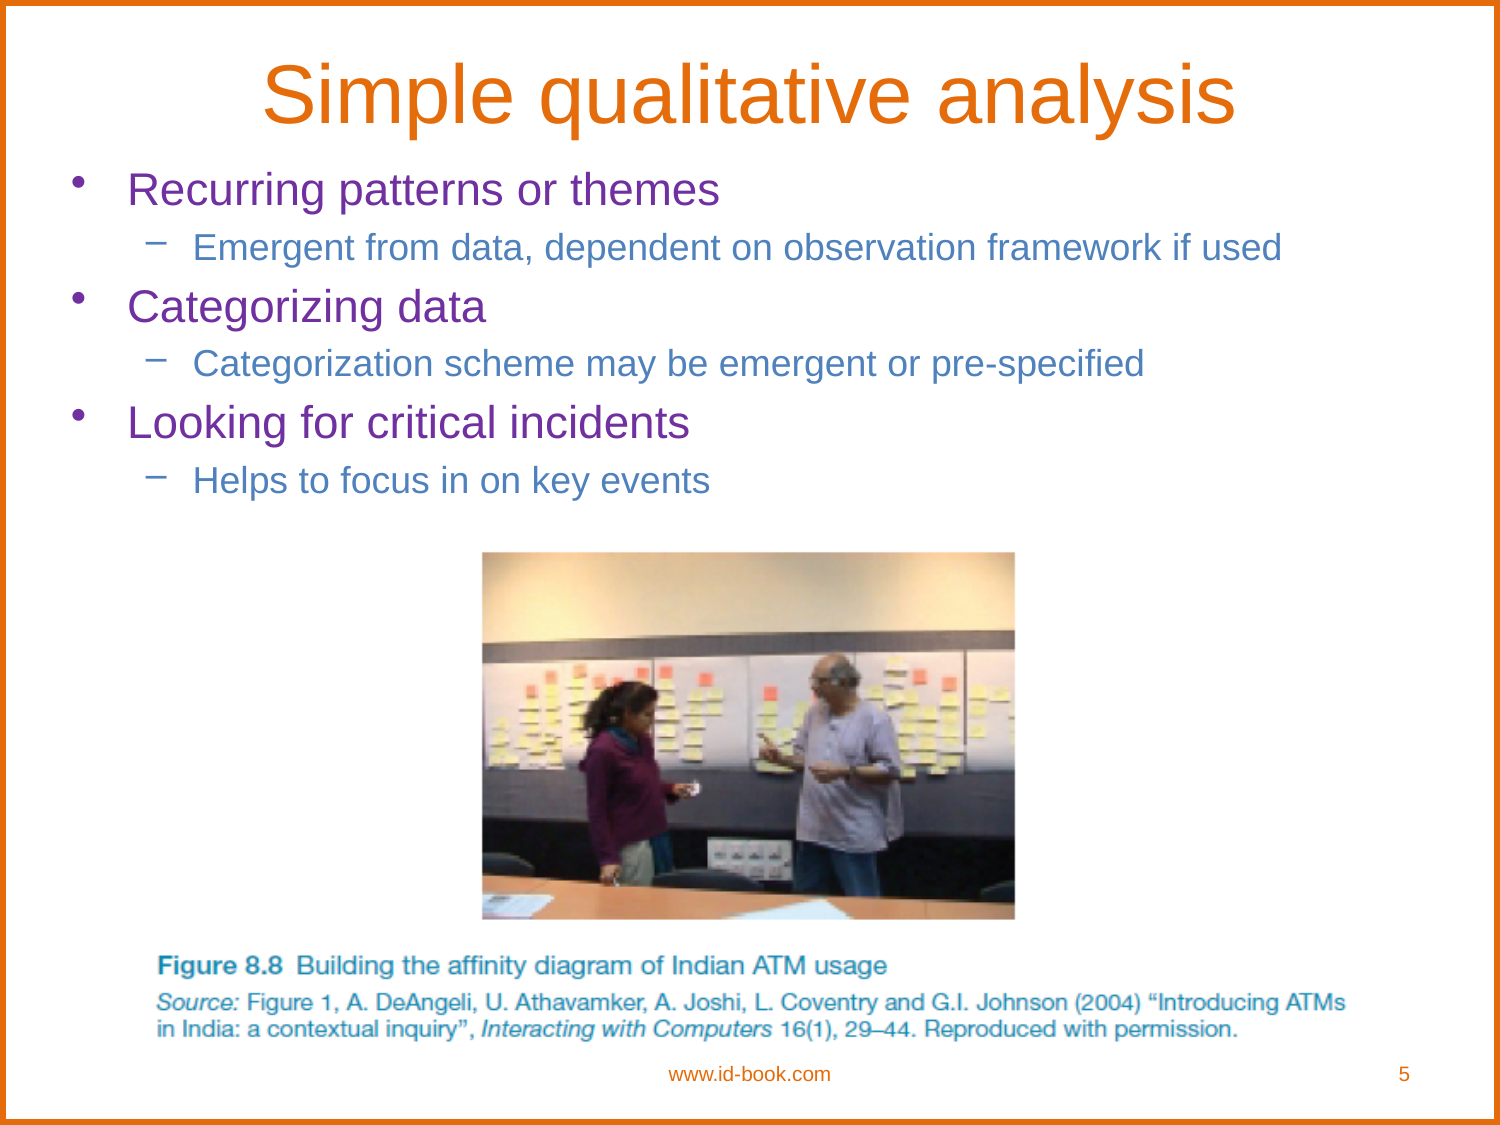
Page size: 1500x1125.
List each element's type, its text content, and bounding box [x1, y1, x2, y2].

slide_number 5 [1074, 1042, 1425, 1103]
picture [111, 514, 1368, 1060]
text_box Simple qualitative analysis [112, 31, 1388, 150]
footer www.id-book.com [512, 1067, 988, 1103]
text_box Recurring patterns or themes Emergent from data, dependent on observation framework if used Categorizing data Categorization scheme may be emergent or pre-specified Looking for critical incidents Helps to focus in on key events [55, 152, 1444, 559]
